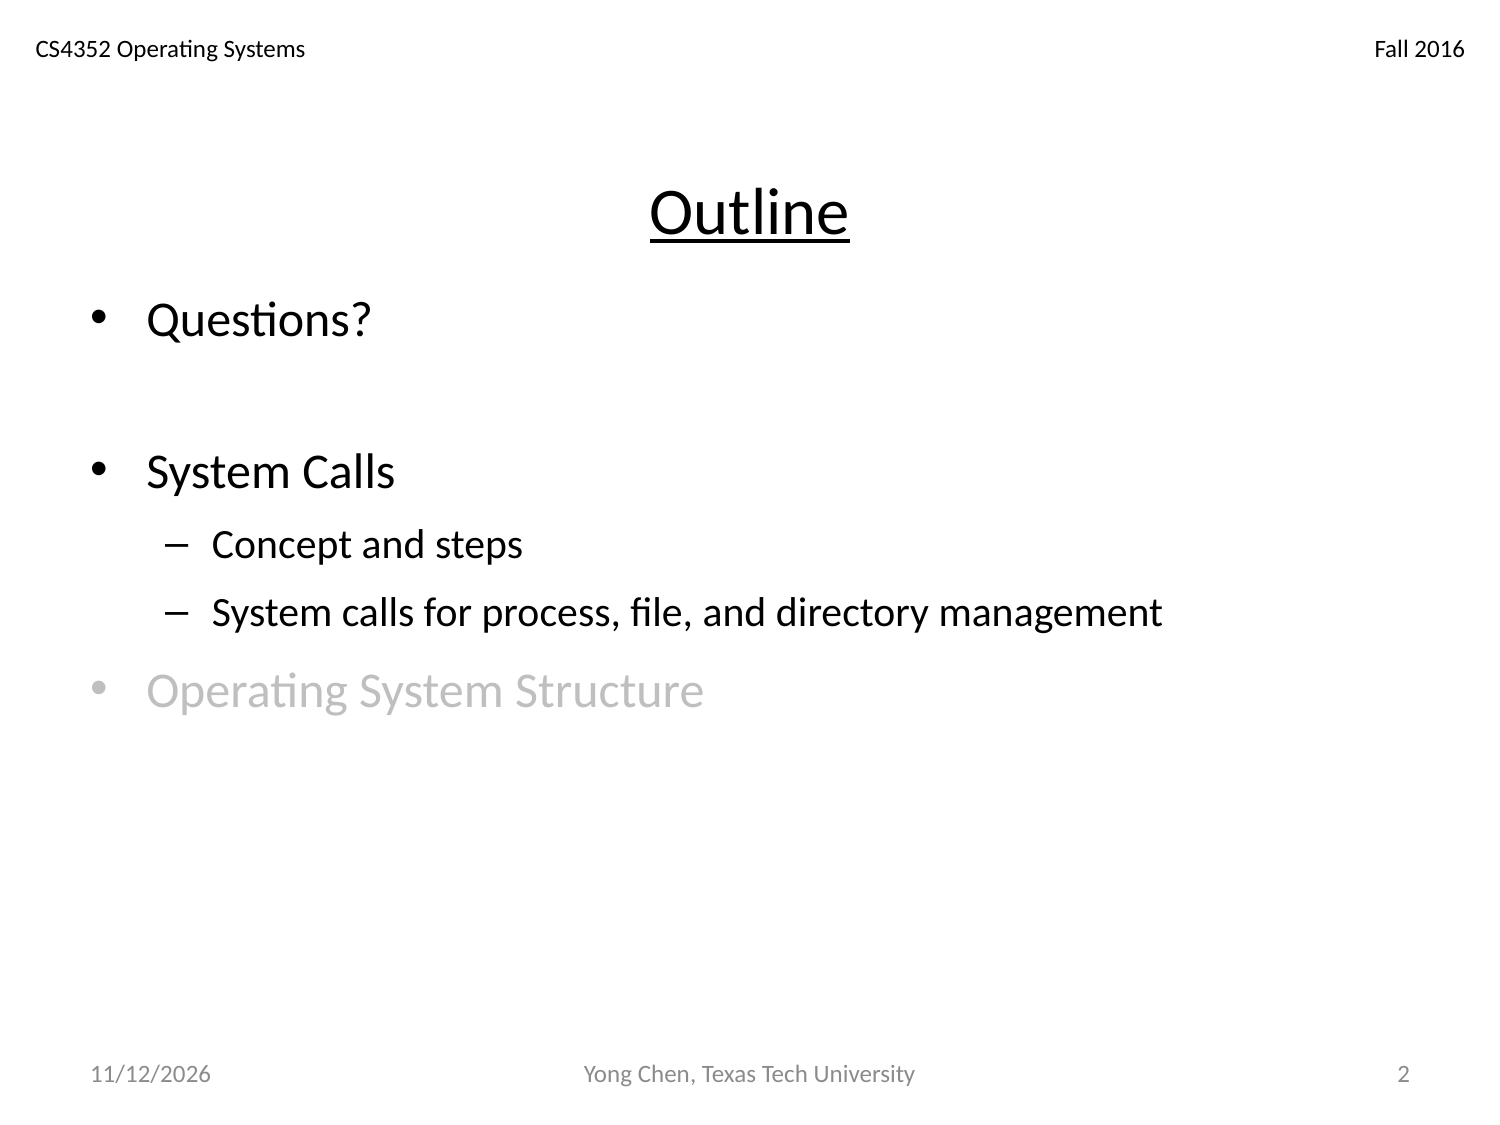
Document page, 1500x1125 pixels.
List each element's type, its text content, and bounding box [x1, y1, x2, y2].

slide_number 2 [1074, 1042, 1425, 1103]
list Questions? System Calls Concept and steps System calls for process, file, and directory management Operating System Structure [75, 279, 1425, 1029]
footer Yong Chen, Texas Tech University [512, 1042, 988, 1103]
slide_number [75, 1042, 425, 1103]
title Outline [75, 160, 1425, 263]
